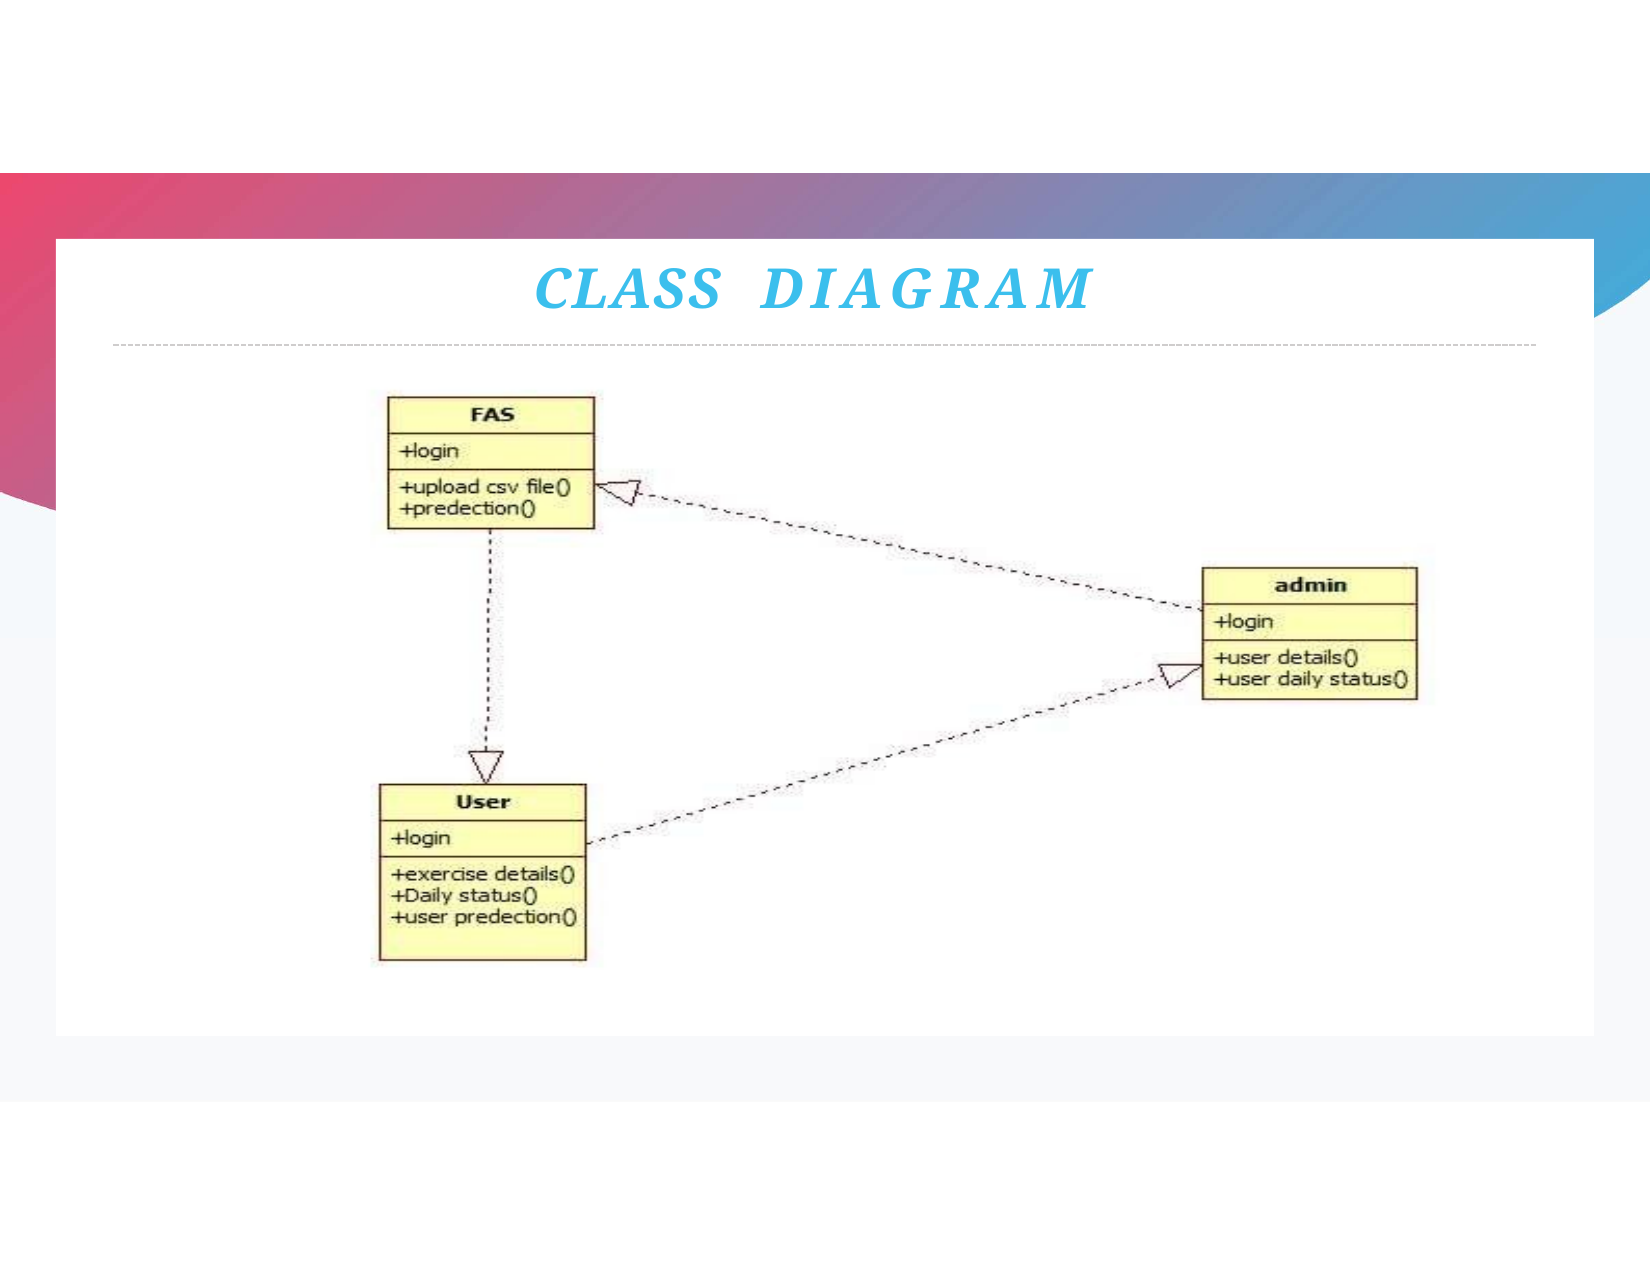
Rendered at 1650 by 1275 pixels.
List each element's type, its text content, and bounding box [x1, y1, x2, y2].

picture [0, 173, 1650, 1102]
title CLASS DIAGRAM [531, 251, 1117, 362]
